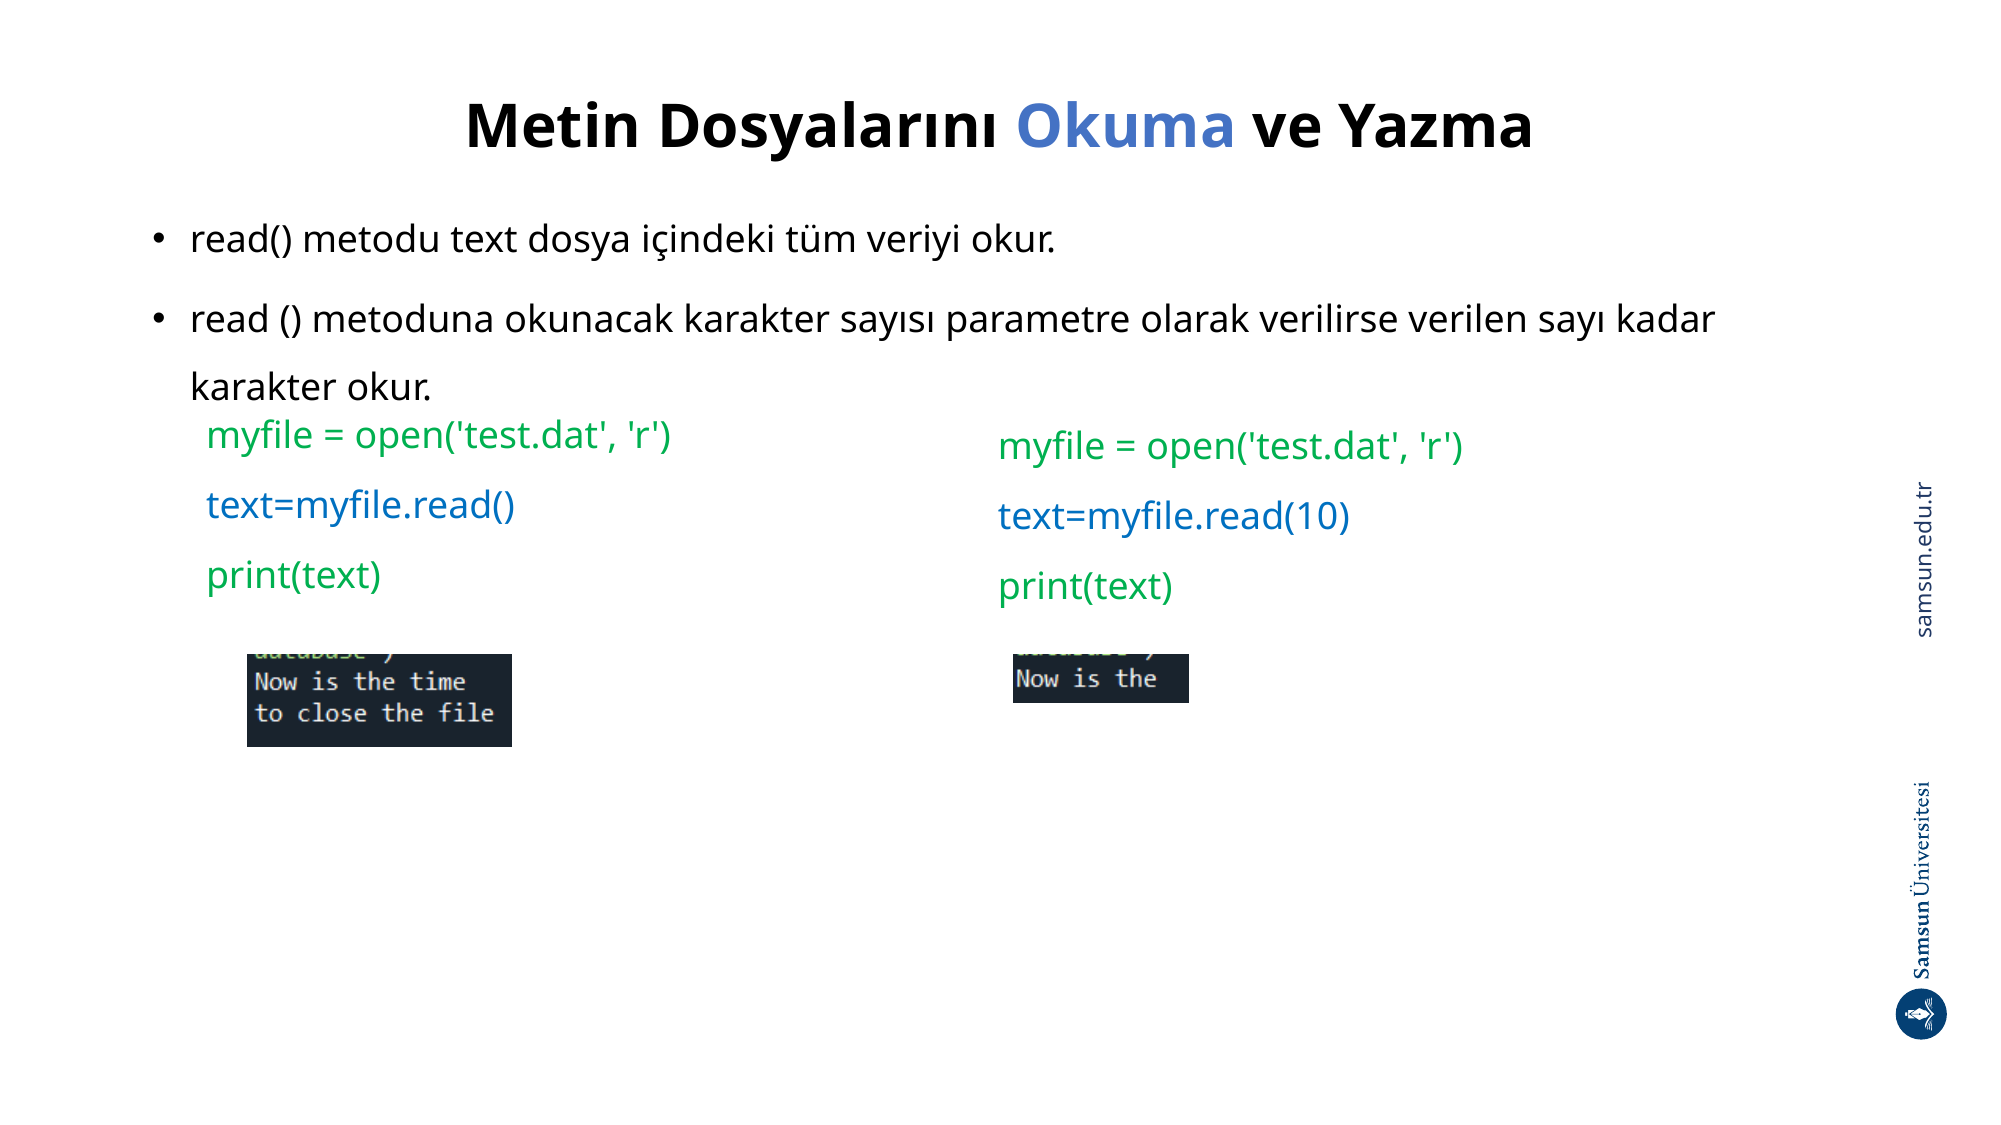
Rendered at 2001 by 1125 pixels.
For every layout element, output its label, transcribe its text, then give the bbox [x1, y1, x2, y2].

picture [247, 654, 512, 747]
title Metin Dosyalarını Okuma ve Yazma [105, 52, 1895, 204]
text_box myfile = open('test.dat', 'r') text=myfile.read(10) print(text) [982, 414, 1489, 650]
list read() metodu text dosya içindeki tüm veriyi okur. read () metoduna okunacak karakter sayısı parametre olarak verilirse verilen sayı kadar karakter okur. [137, 185, 1863, 363]
picture [1013, 654, 1189, 703]
text_box myfile = open('test.dat', 'r') text=myfile.read() print(text) [191, 403, 697, 639]
